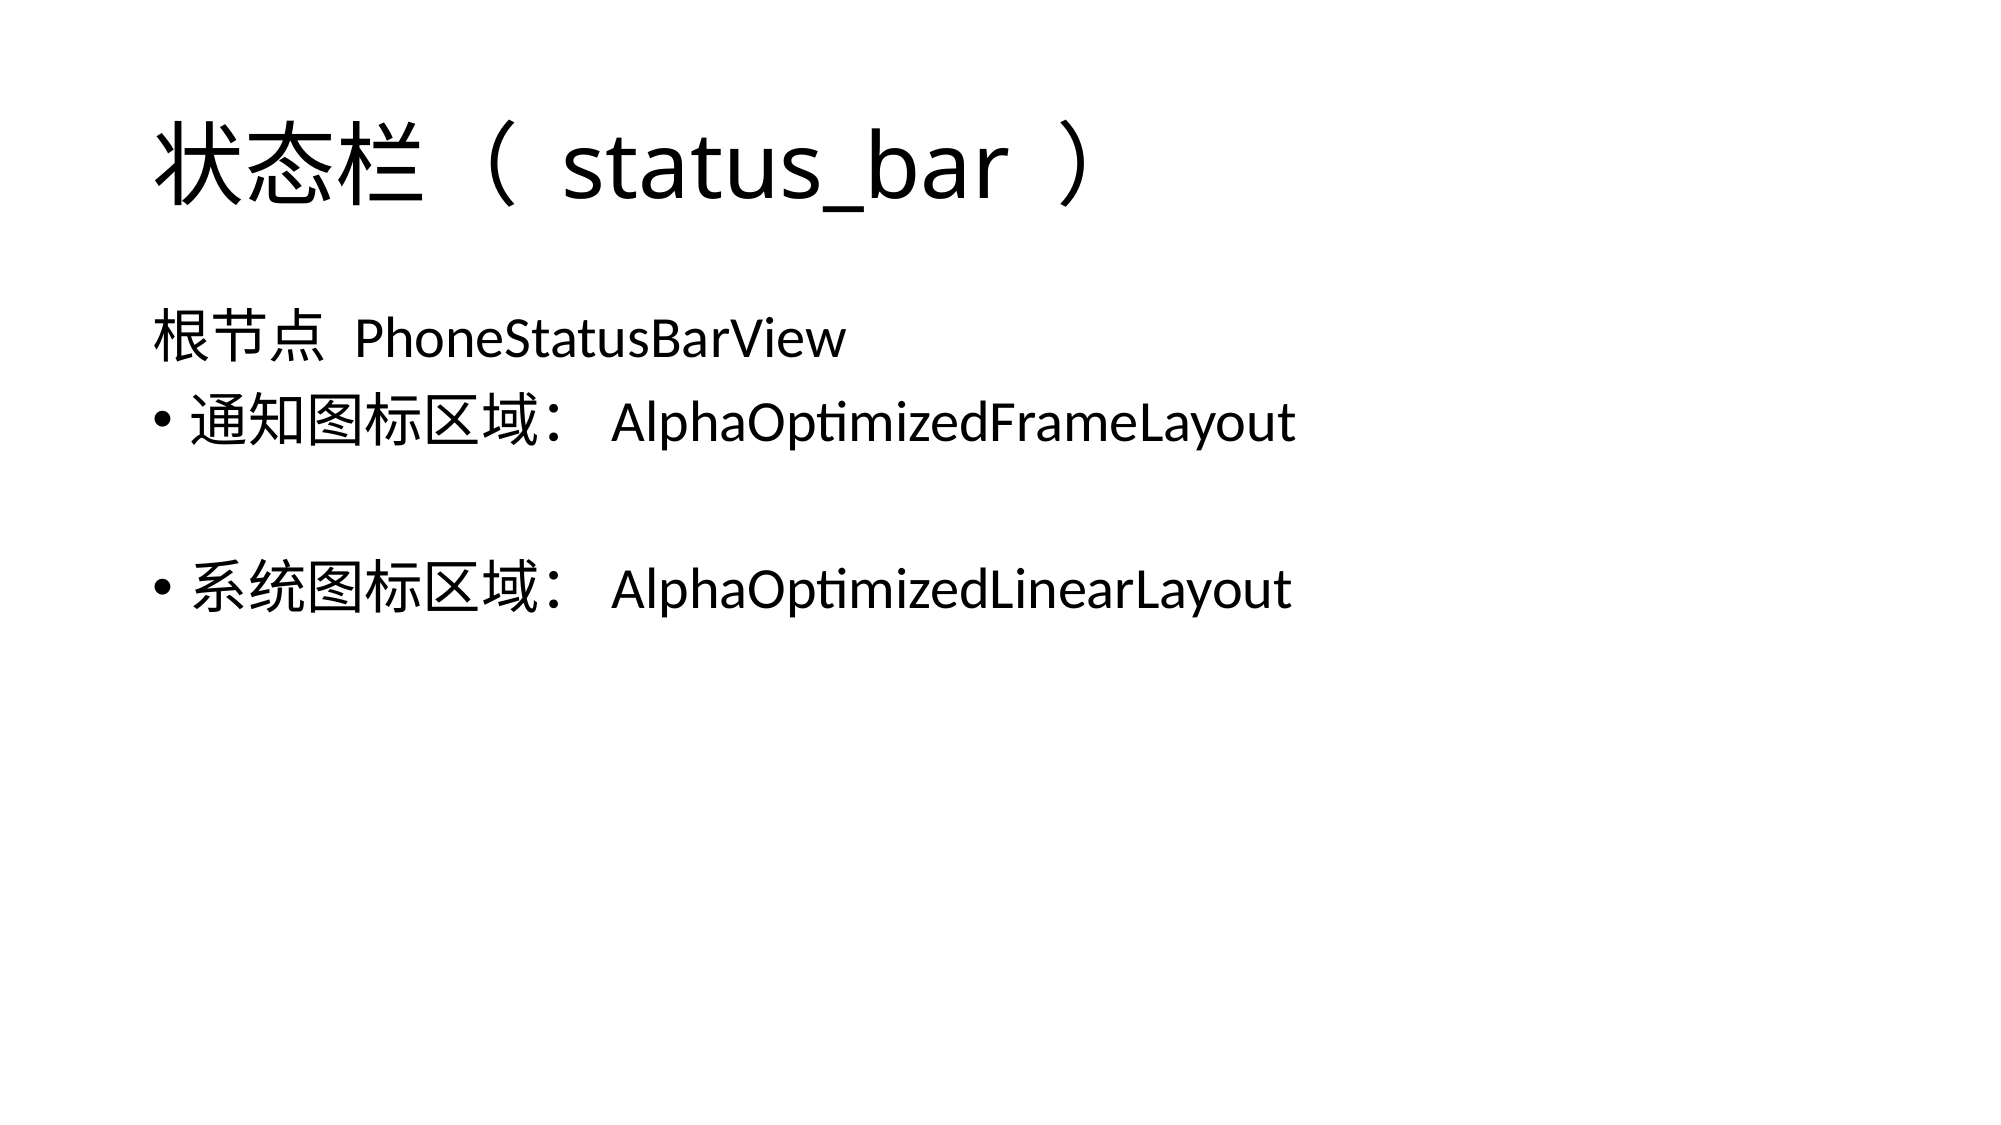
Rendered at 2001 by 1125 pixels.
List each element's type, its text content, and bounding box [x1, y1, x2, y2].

title 状态栏（ status_bar ） [137, 59, 1863, 278]
list 根节点 PhoneStatusBarView 通知图标区域：AlphaOptimizedFrameLayout 系统图标区域：AlphaOptimizedLinearLayout [137, 299, 1863, 1014]
